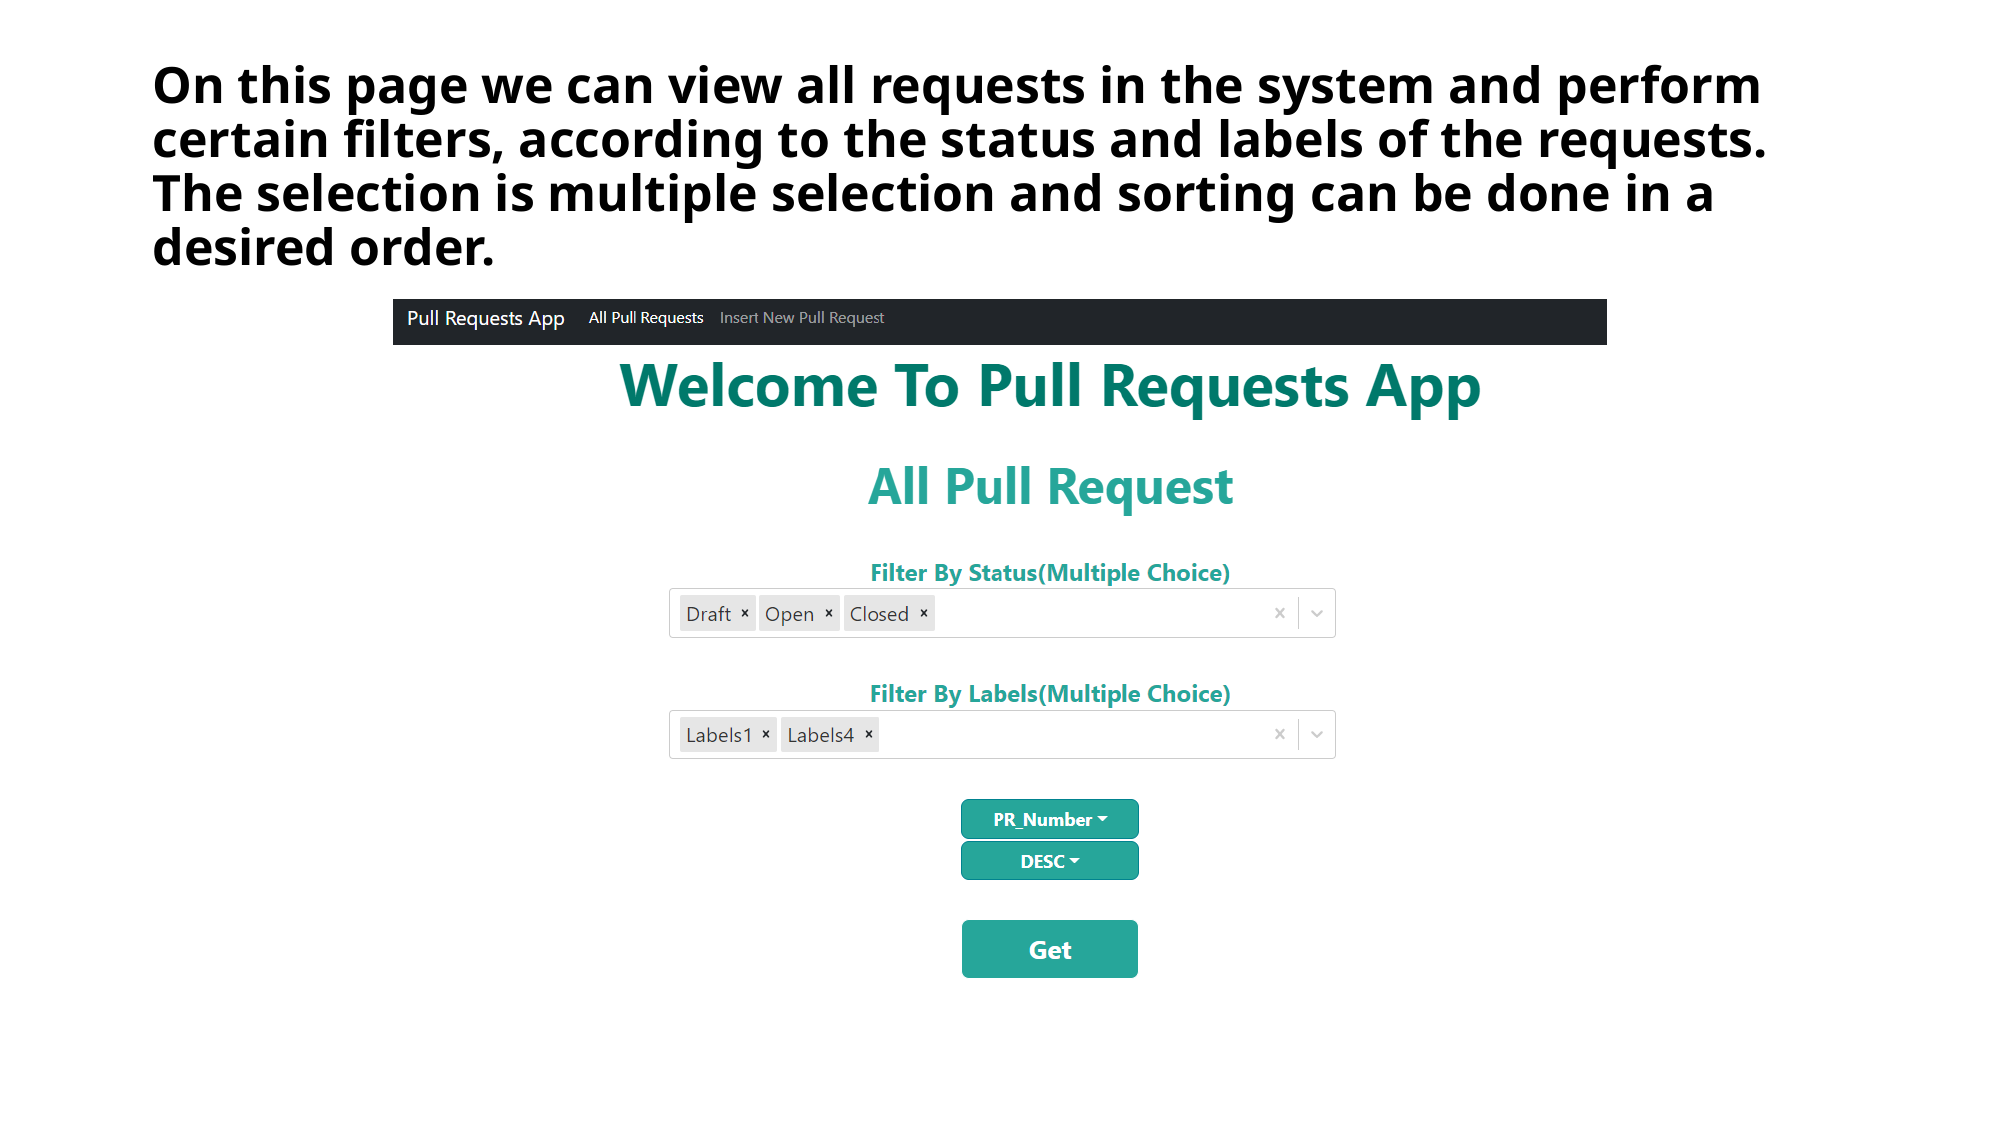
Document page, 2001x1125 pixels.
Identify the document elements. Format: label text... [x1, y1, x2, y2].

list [393, 299, 1607, 1014]
title On this page we can view all requests in the system and perform certain filters, according to the status and labels of the requests. The selection is multiple selection and sorting can be done in a desired order. [137, 59, 1863, 278]
